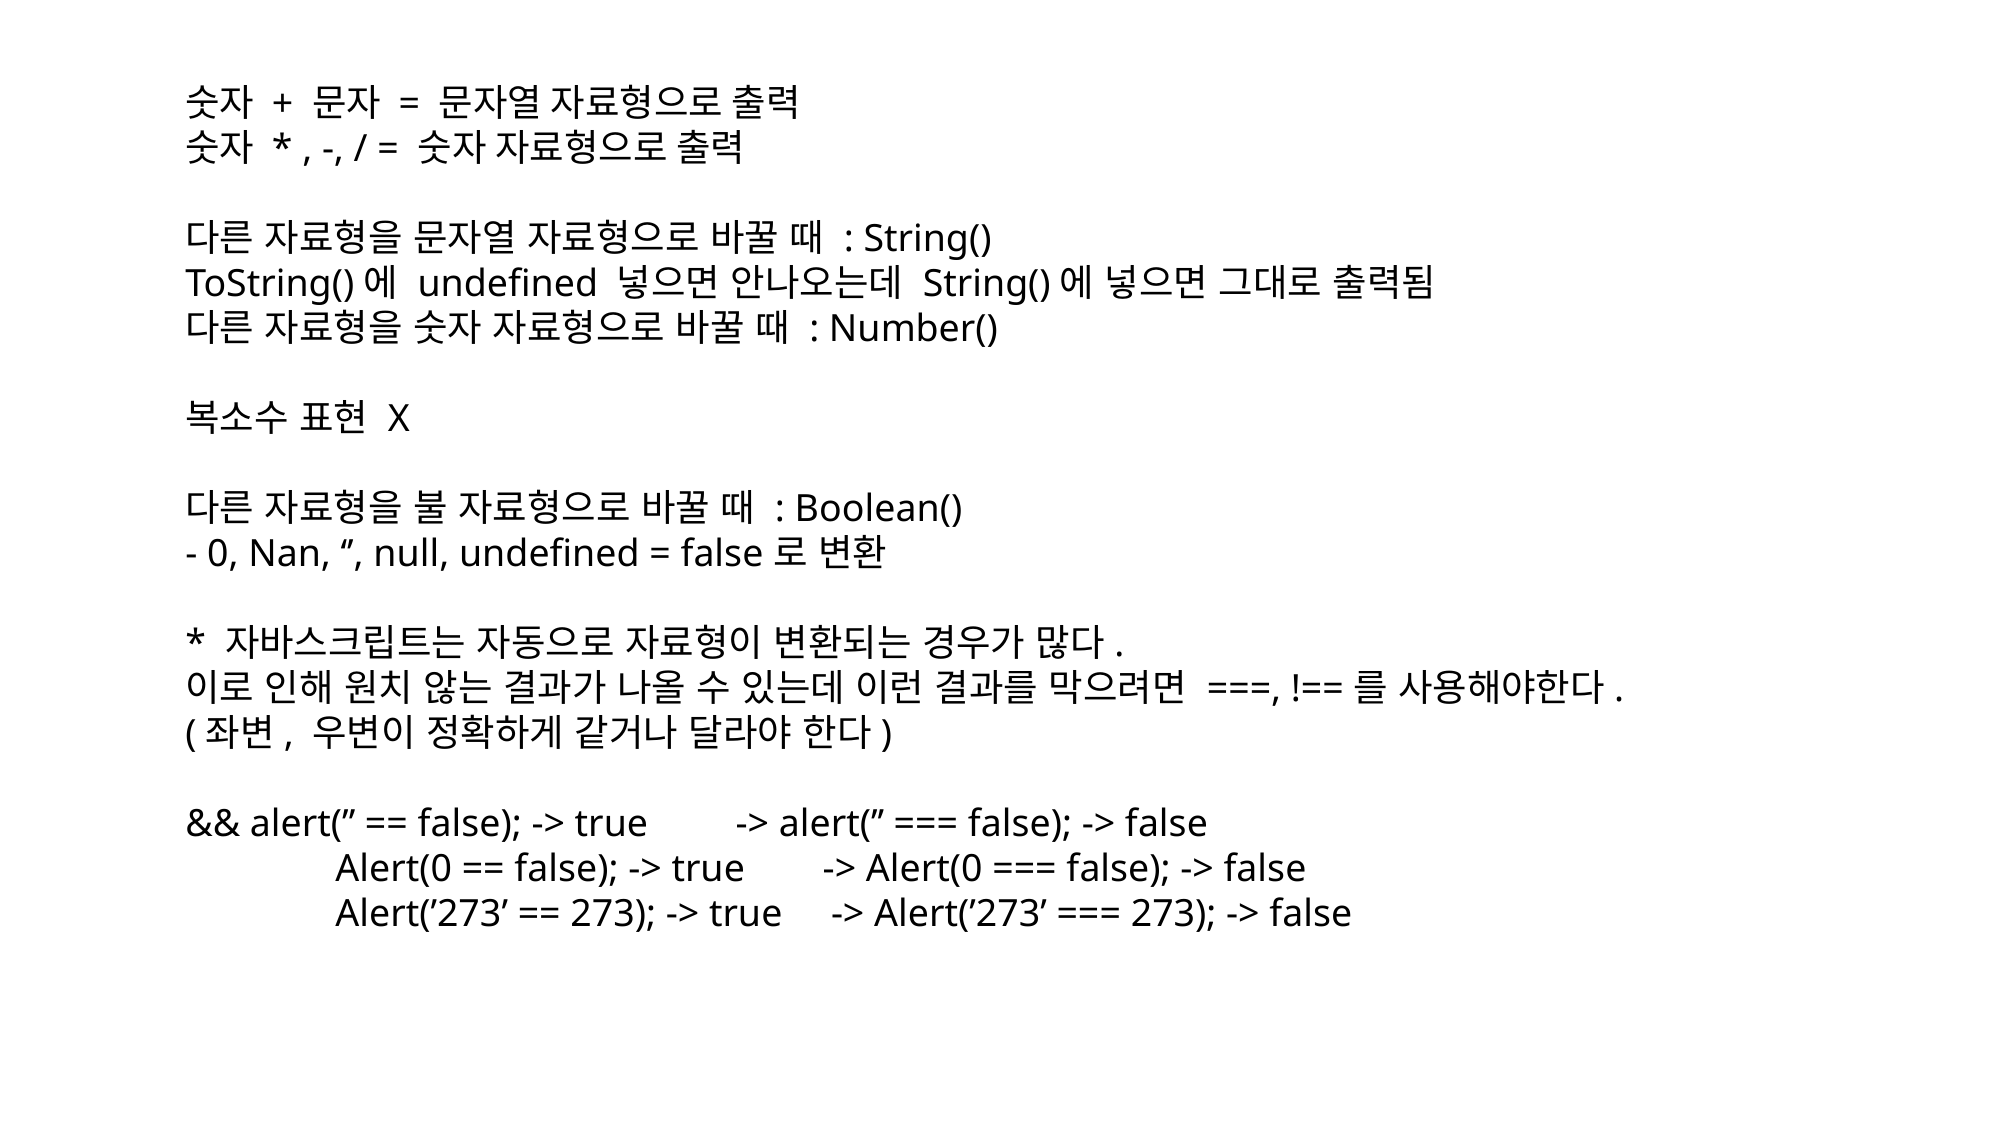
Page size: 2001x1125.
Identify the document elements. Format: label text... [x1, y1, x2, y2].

text_box 숫자 + 문자 = 문자열 자료형으로 출력 숫자 * , -, / = 숫자 자료형으로 출력 다른 자료형을 문자열 자료형으로 바꿀 때 : String() ToString()에 undefined 넣으면 안나오는데 String()에 넣으면 그대로 출력됨 다른 자료형을 숫자 자료형으로 바꿀 때 : Number() 복소수 표현 X 다른 자료형을 불 자료형으로 바꿀 때 : Boolean() - 0, Nan, ‘’, null, undefined = false로 변환 * 자바스크립트는 자동으로 자료형이 변환되는 경우가 많다. 이로 인해 원치 않는 결과가 나올 수 있는데 이런 결과를 막으려면 ===, !==를 사용해야한다. (좌변, 우변이 정확하게 같거나 달라야 한다) && alert(’’ == false); -> true -> alert(’’ === false); -> false Alert(0 == false); -> true -> Alert(0 === false); -> false Alert(’273’ == 273); -> true -> Alert(’273’ === 273); -> false [170, 71, 1833, 1032]
